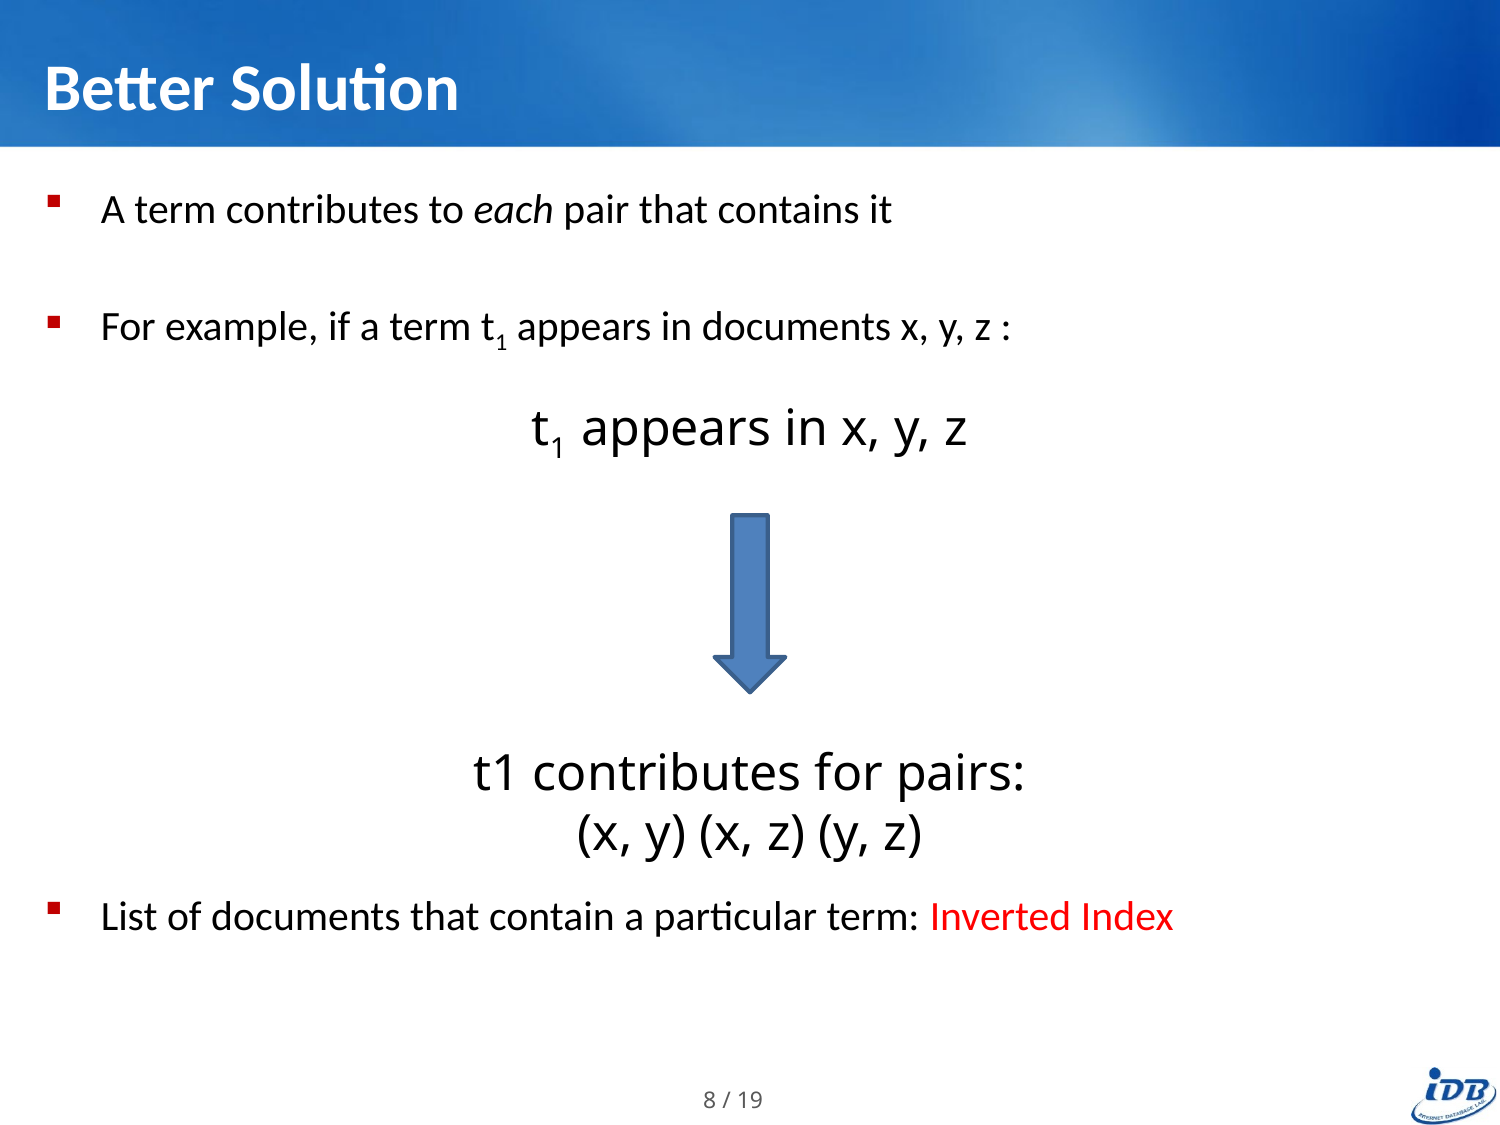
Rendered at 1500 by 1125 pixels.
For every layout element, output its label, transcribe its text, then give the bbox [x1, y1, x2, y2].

picture [0, 0, 1500, 1125]
title Better Solution [29, 19, 1471, 149]
text_box [712, 513, 788, 695]
text_box t1 appears in x, y, z [448, 388, 1052, 472]
list A term contributes to each pair that contains it For example, if a term t1 appears in documents x, y, z : List of documents that contain a particular term: Inverted Index [29, 174, 1471, 1071]
text_box t1 contributes for pairs: (x, y) (x, z) (y, z) [448, 733, 1052, 868]
